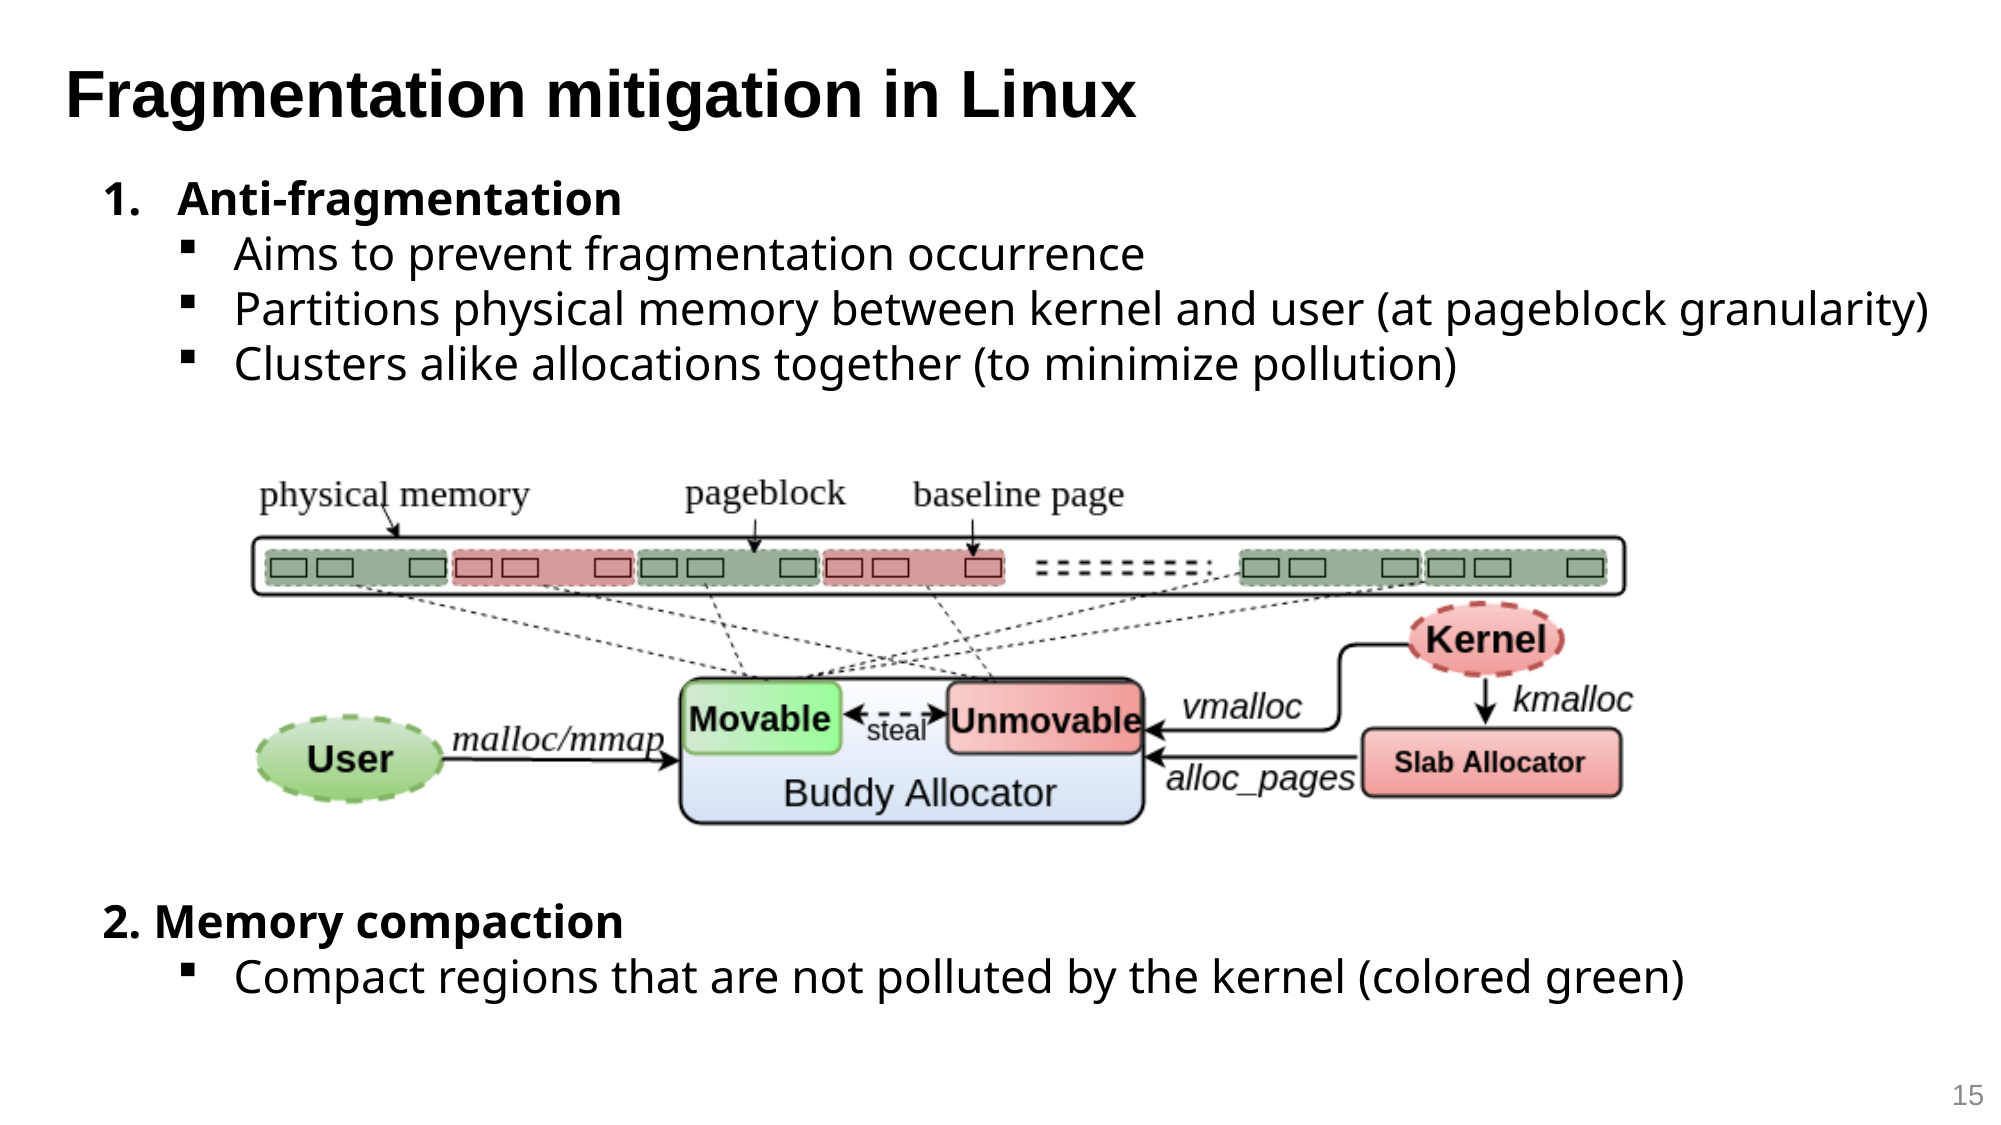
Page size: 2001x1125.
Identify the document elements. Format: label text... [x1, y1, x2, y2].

text_box 2. Memory compaction Compact regions that are not polluted by the kernel (colored green) [87, 885, 1713, 1011]
text_box Fragmentation mitigation in Linux [49, 18, 1538, 138]
picture [249, 462, 1656, 828]
text_box Anti-fragmentation Aims to prevent fragmentation occurrence Partitions physical memory between kernel and user (at pageblock granularity) Clusters alike allocations together (to minimize pollution) [87, 162, 2000, 398]
slide_number 15 [1549, 1063, 2000, 1124]
